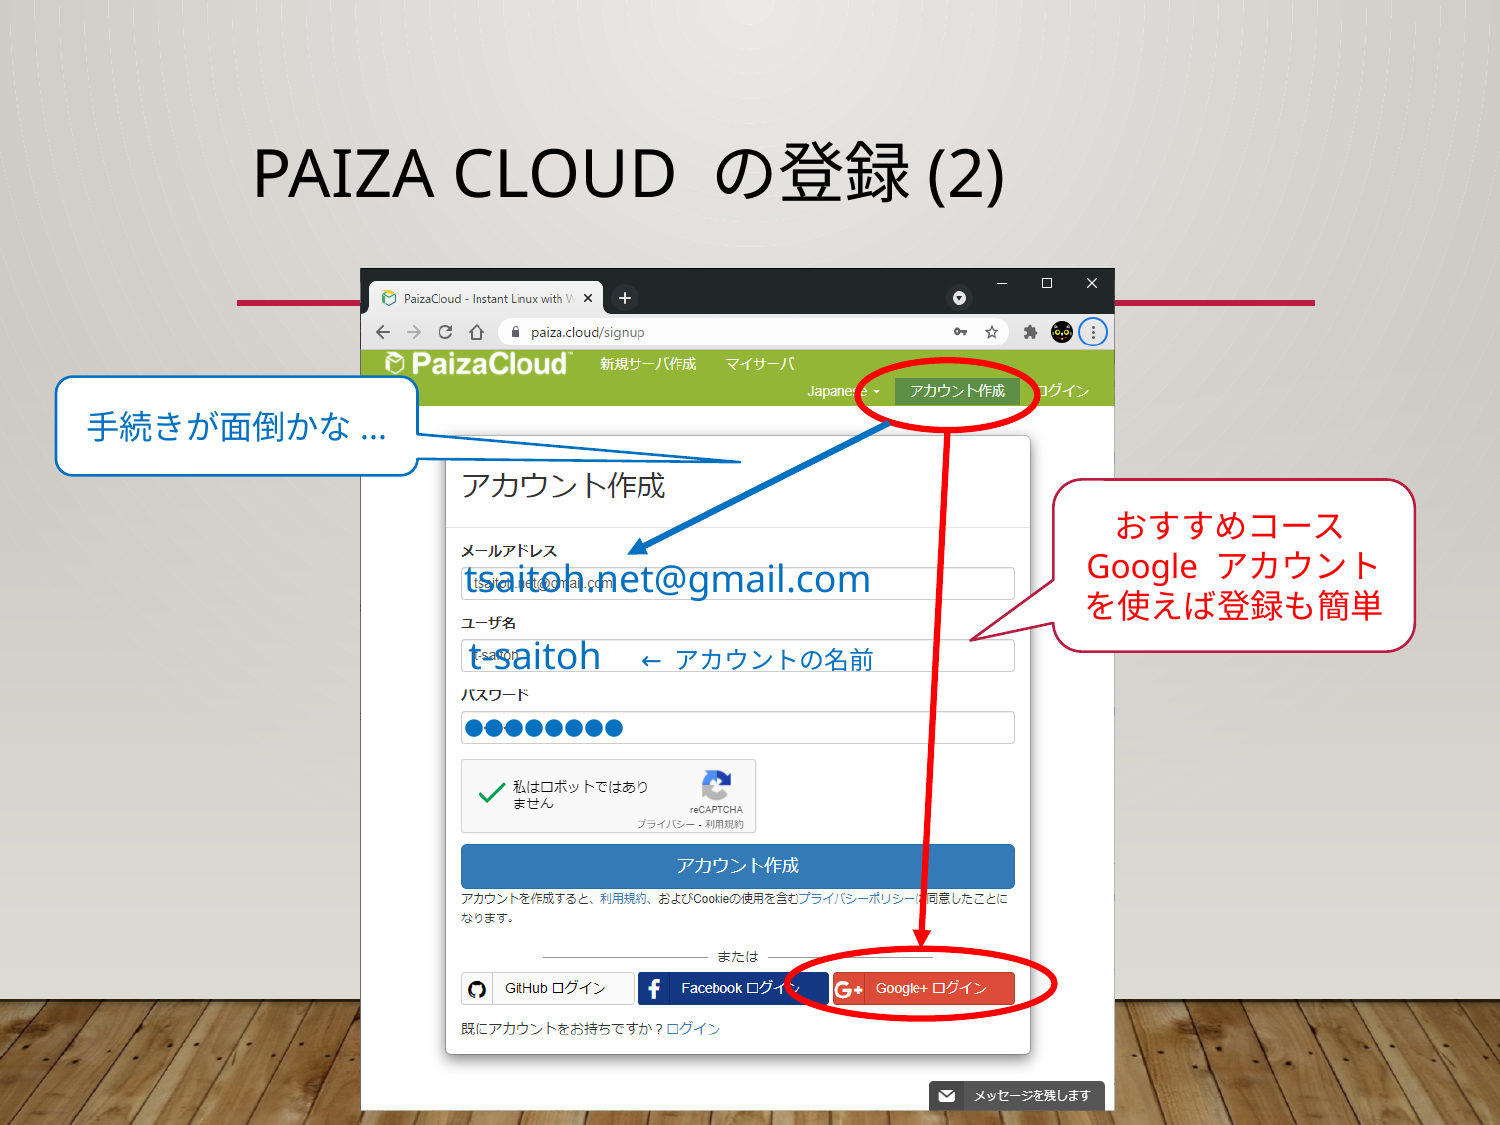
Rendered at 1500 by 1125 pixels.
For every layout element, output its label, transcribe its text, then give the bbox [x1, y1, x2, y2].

title Paiza Cloud の登録(2) [236, 131, 1315, 305]
text_box おすすめコースGoogle アカウントを使えば登録も簡単 [1115, 478, 1417, 653]
text_box 手続きが面倒かな... [54, 375, 359, 477]
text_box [920, 429, 948, 949]
picture [0, 999, 1500, 1125]
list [359, 267, 1115, 1112]
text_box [626, 422, 890, 555]
